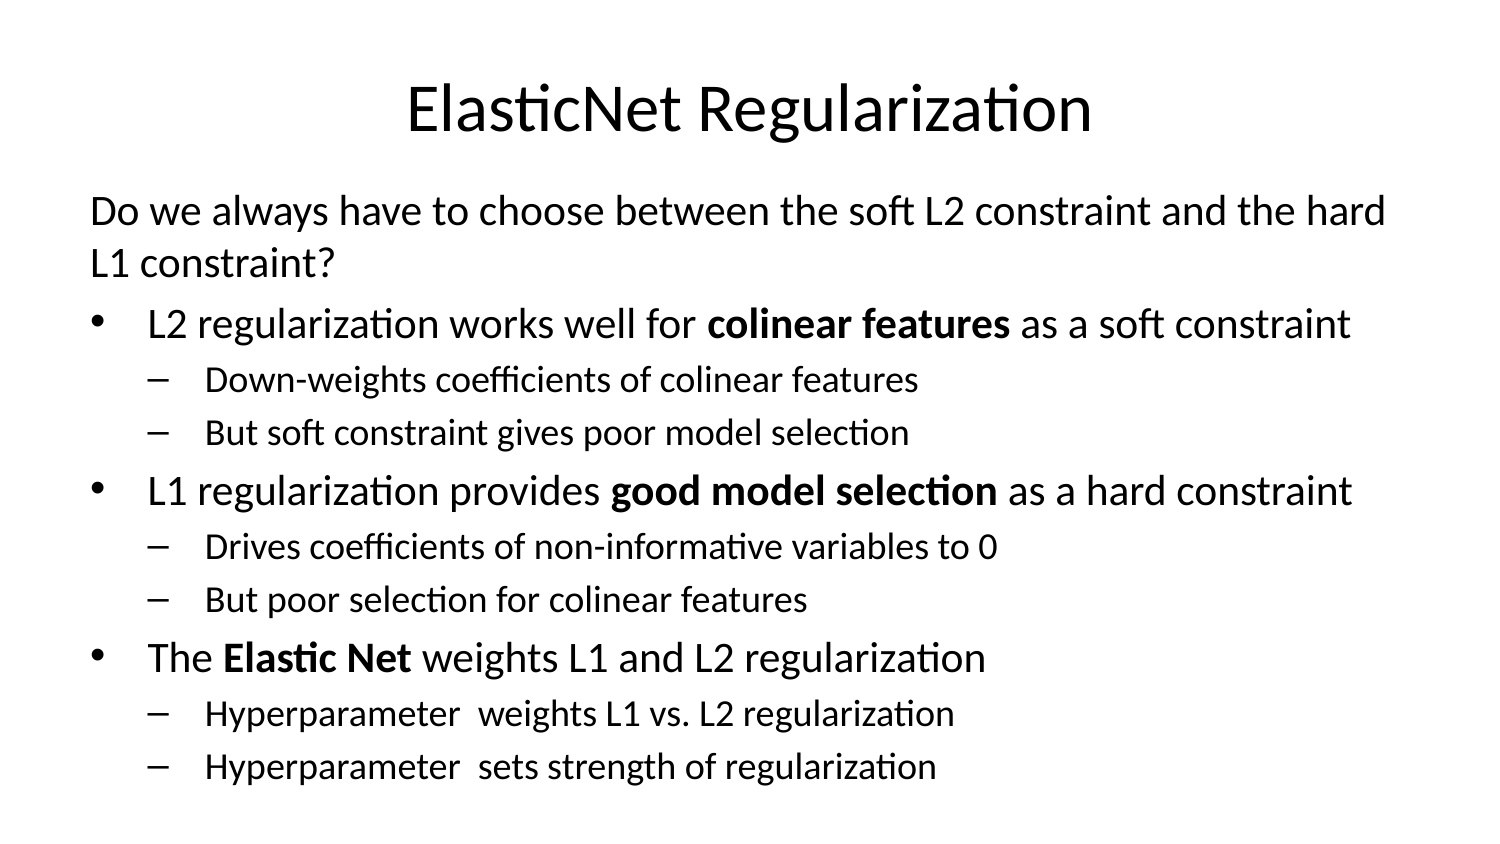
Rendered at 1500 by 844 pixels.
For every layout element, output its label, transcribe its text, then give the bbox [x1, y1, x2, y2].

title ElasticNet Regularization [75, 33, 1425, 175]
